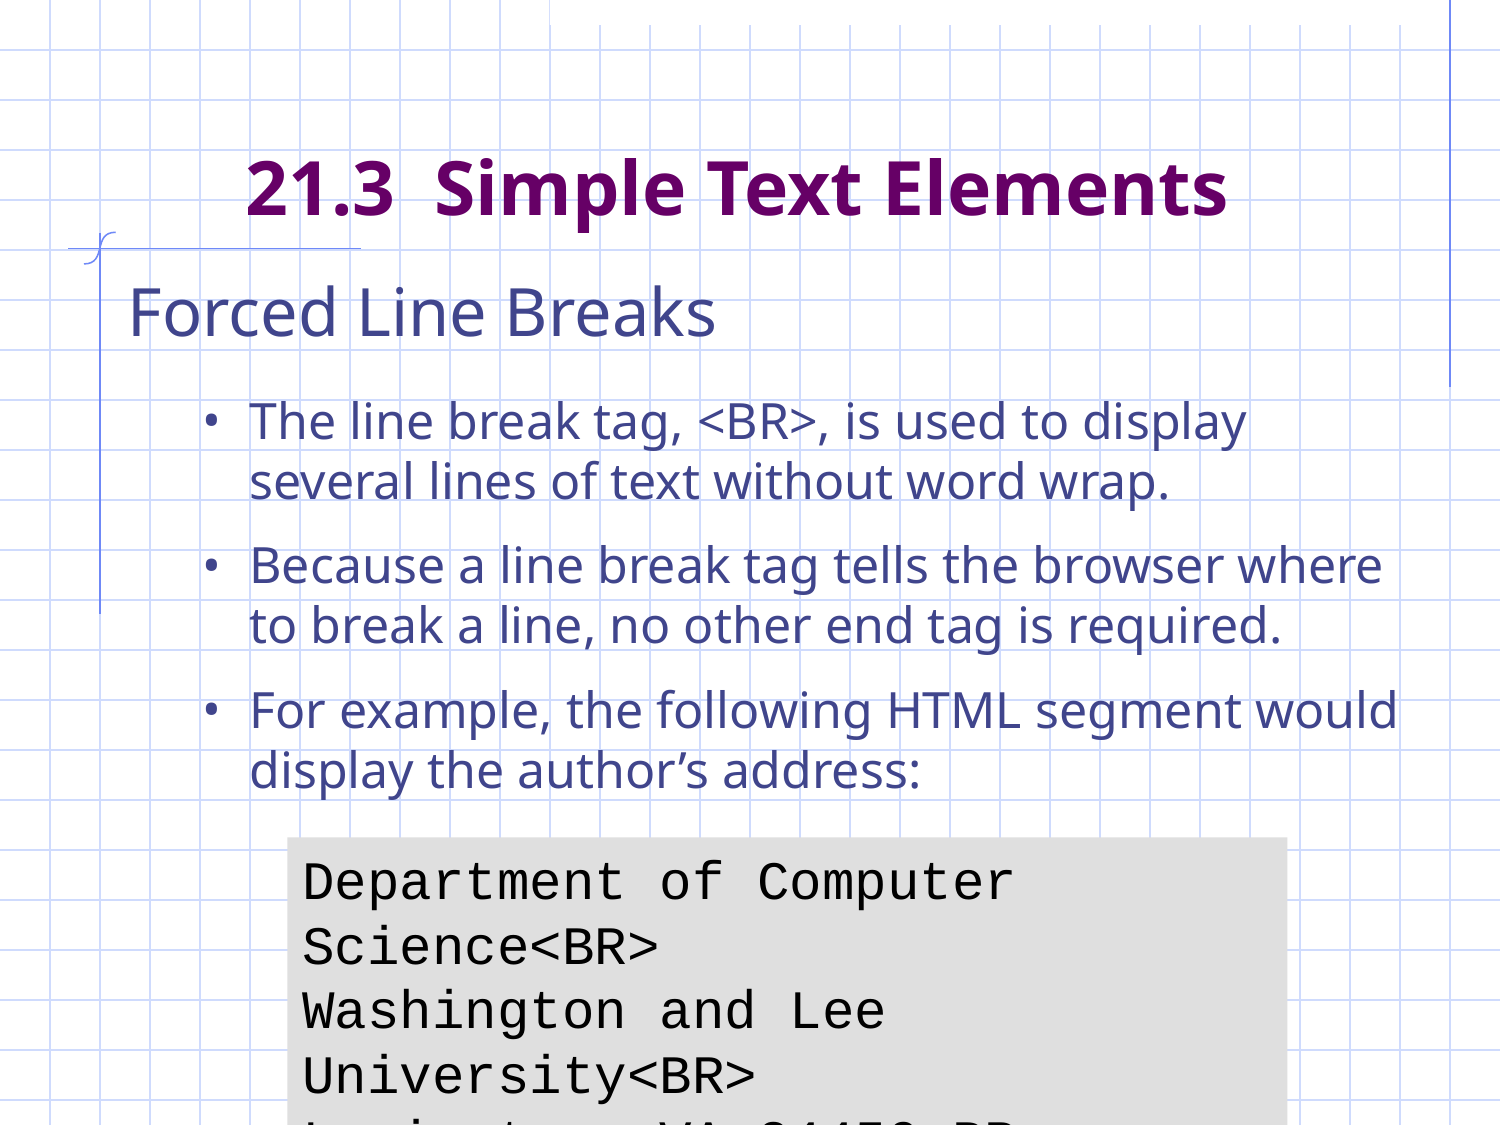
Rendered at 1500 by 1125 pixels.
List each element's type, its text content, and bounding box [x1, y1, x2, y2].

list Forced Line Breaks The line break tag, <BR>, is used to display several lines of text without word wrap. Because a line break tag tells the browser where to break a line, no other end tag is required. For example, the following HTML segment would display the author’s address: [112, 262, 1425, 1088]
title 21.3 Simple Text Elements [99, 112, 1375, 238]
text_box Department of Computer Science<BR> Washington and Lee University<BR> Lexington, VA 24450<BR> [287, 837, 1288, 1125]
